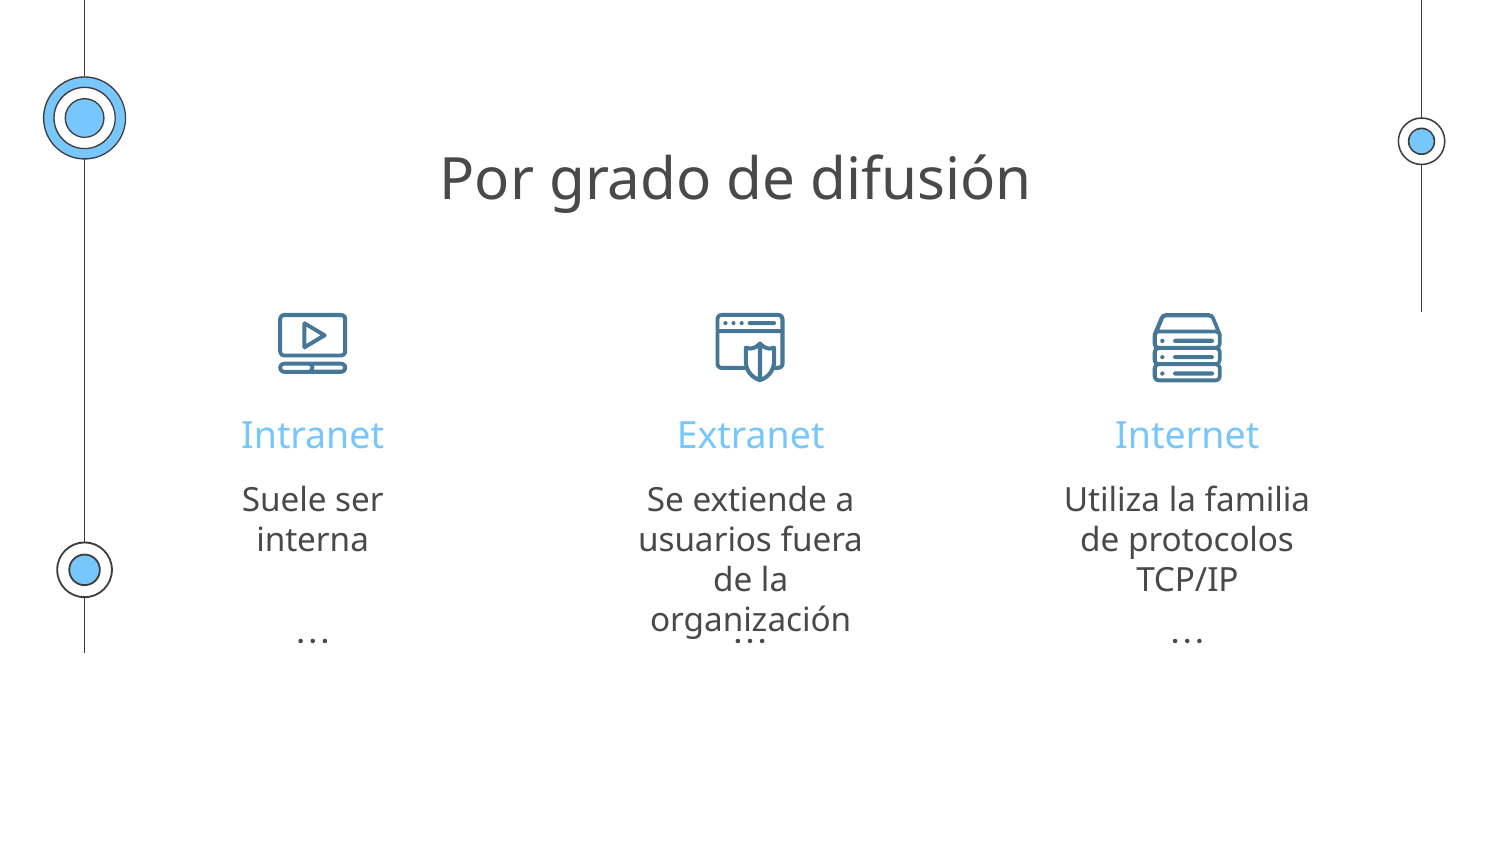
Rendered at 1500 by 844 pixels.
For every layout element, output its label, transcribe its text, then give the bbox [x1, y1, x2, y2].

subtitle Suele ser interna [168, 463, 458, 641]
subtitle Internet [1042, 396, 1332, 450]
subtitle Extranet [606, 396, 896, 450]
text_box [715, 312, 785, 383]
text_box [277, 312, 348, 375]
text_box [735, 638, 765, 644]
subtitle Intranet [168, 396, 458, 450]
title Por grado de difusión [278, 125, 1194, 224]
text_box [1152, 312, 1223, 383]
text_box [298, 638, 328, 644]
subtitle Utiliza la familia de protocolos TCP/IP [1042, 463, 1332, 641]
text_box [1172, 638, 1202, 644]
subtitle Se extiende a usuarios fuera de la organización [606, 463, 896, 641]
